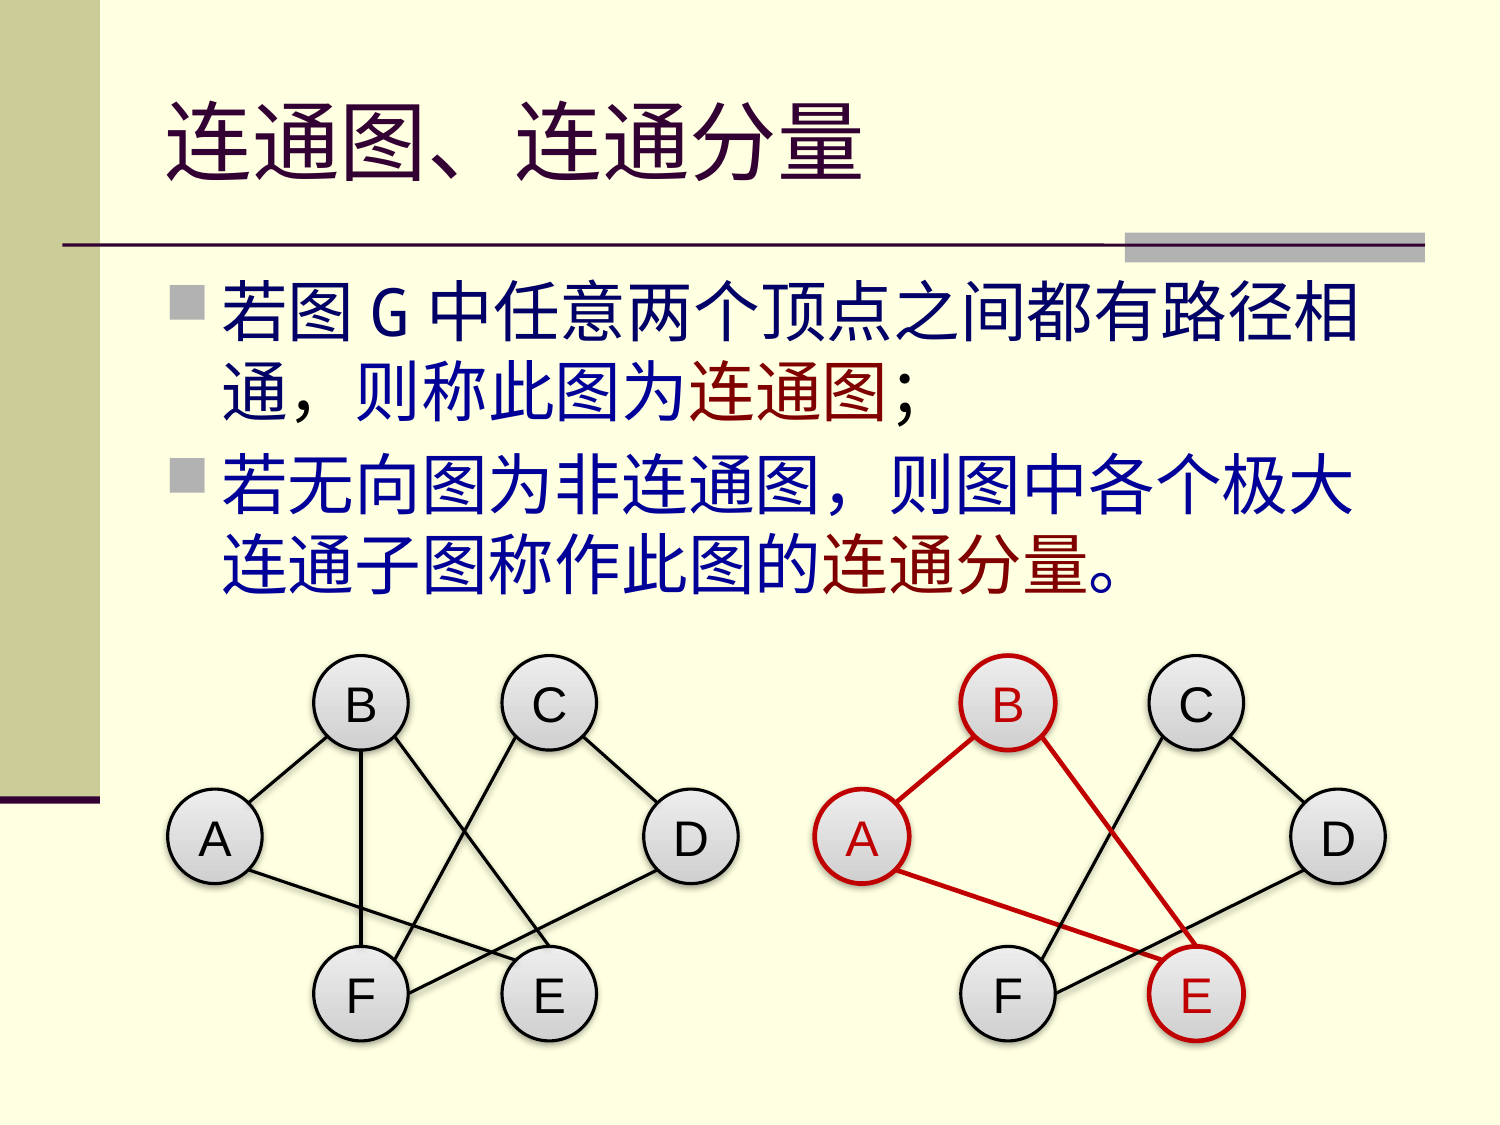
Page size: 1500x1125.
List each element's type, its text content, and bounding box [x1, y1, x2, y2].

list 若图G中任意两个顶点之间都有路径相通，则称此图为连通图； 若无向图为非连通图，则图中各个极大连通子图称作此图的连通分量。 [149, 262, 1426, 1006]
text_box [167, 655, 739, 1042]
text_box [814, 655, 1386, 1042]
title 连通图、连通分量 [149, 45, 1426, 234]
